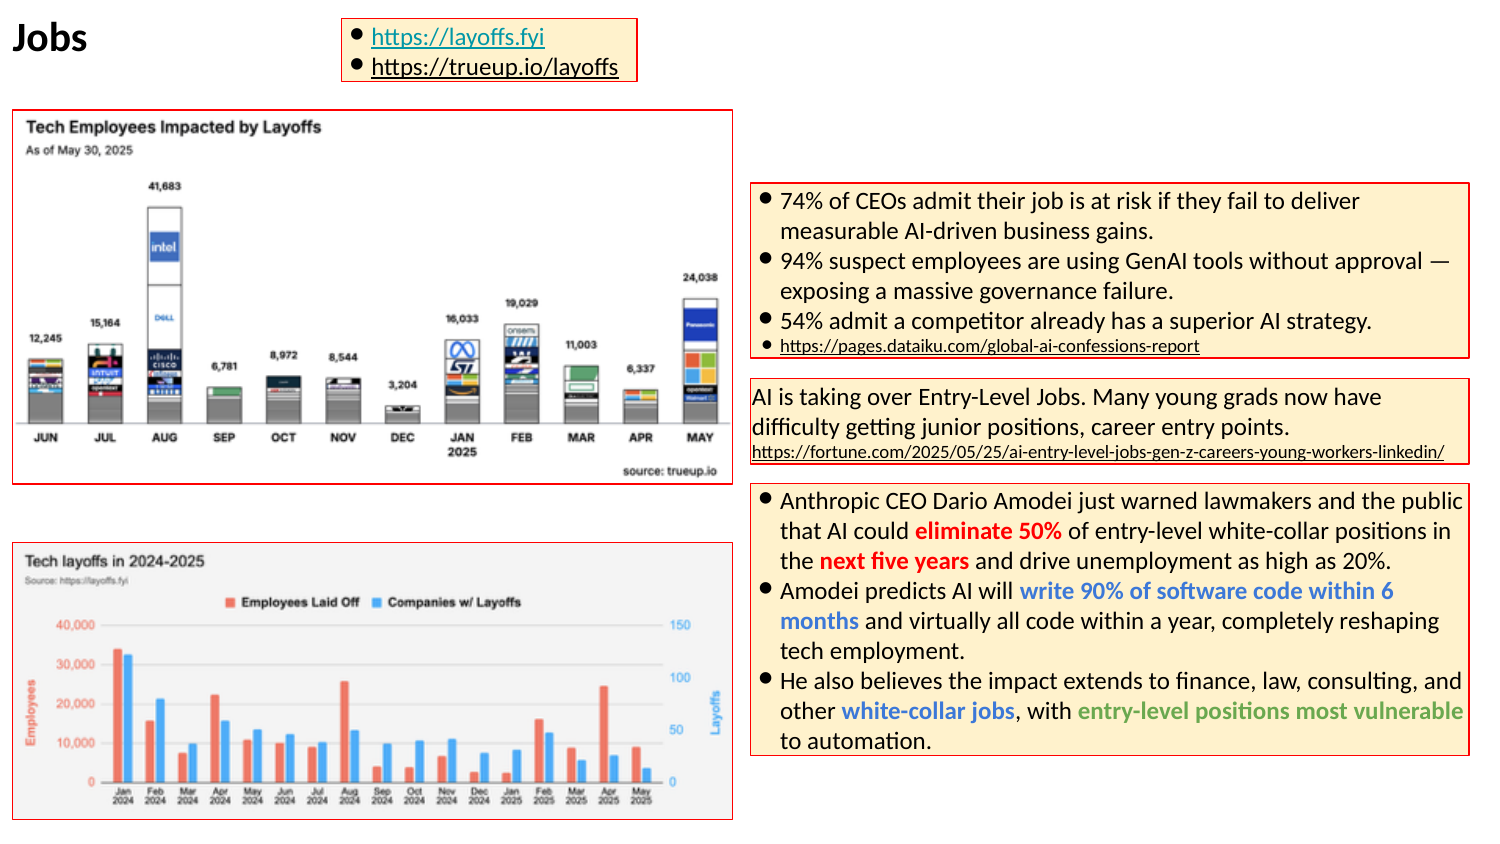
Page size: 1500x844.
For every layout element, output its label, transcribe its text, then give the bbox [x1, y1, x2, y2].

text_box Anthropic CEO Dario Amodei just warned lawmakers and the public that AI could eliminate 50% of entry-level white-collar positions in the next five years and drive unemployment as high as 20%. Amodei predicts AI will write 90% of software code within 6 months and virtually all code within a year, completely reshaping tech employment. He also believes the impact extends to finance, law, consulting, and other white-collar jobs, with entry-level positions most vulnerable to automation. [750, 483, 1470, 756]
text_box https://layoffs.fyi https://trueup.io/layoffs [341, 18, 637, 82]
text_box Jobs [10, 8, 533, 62]
picture [13, 542, 732, 820]
text_box 74% of CEOs admit their job is at risk if they fail to deliver measurable AI-driven business gains. 94% suspect employees are using GenAI tools without approval — exposing a massive governance failure. 54% admit a competitor already has a superior AI strategy. https://pages.dataiku.com/global-ai-confessions-report [750, 183, 1470, 359]
text_box AI is taking over Entry-Level Jobs. Many young grads now have difficulty getting junior positions, career entry points. https://fortune.com/2025/05/25/ai-entry-level-jobs-gen-z-careers-young-workers-linkedin/ [750, 378, 1470, 464]
picture [13, 110, 732, 484]
